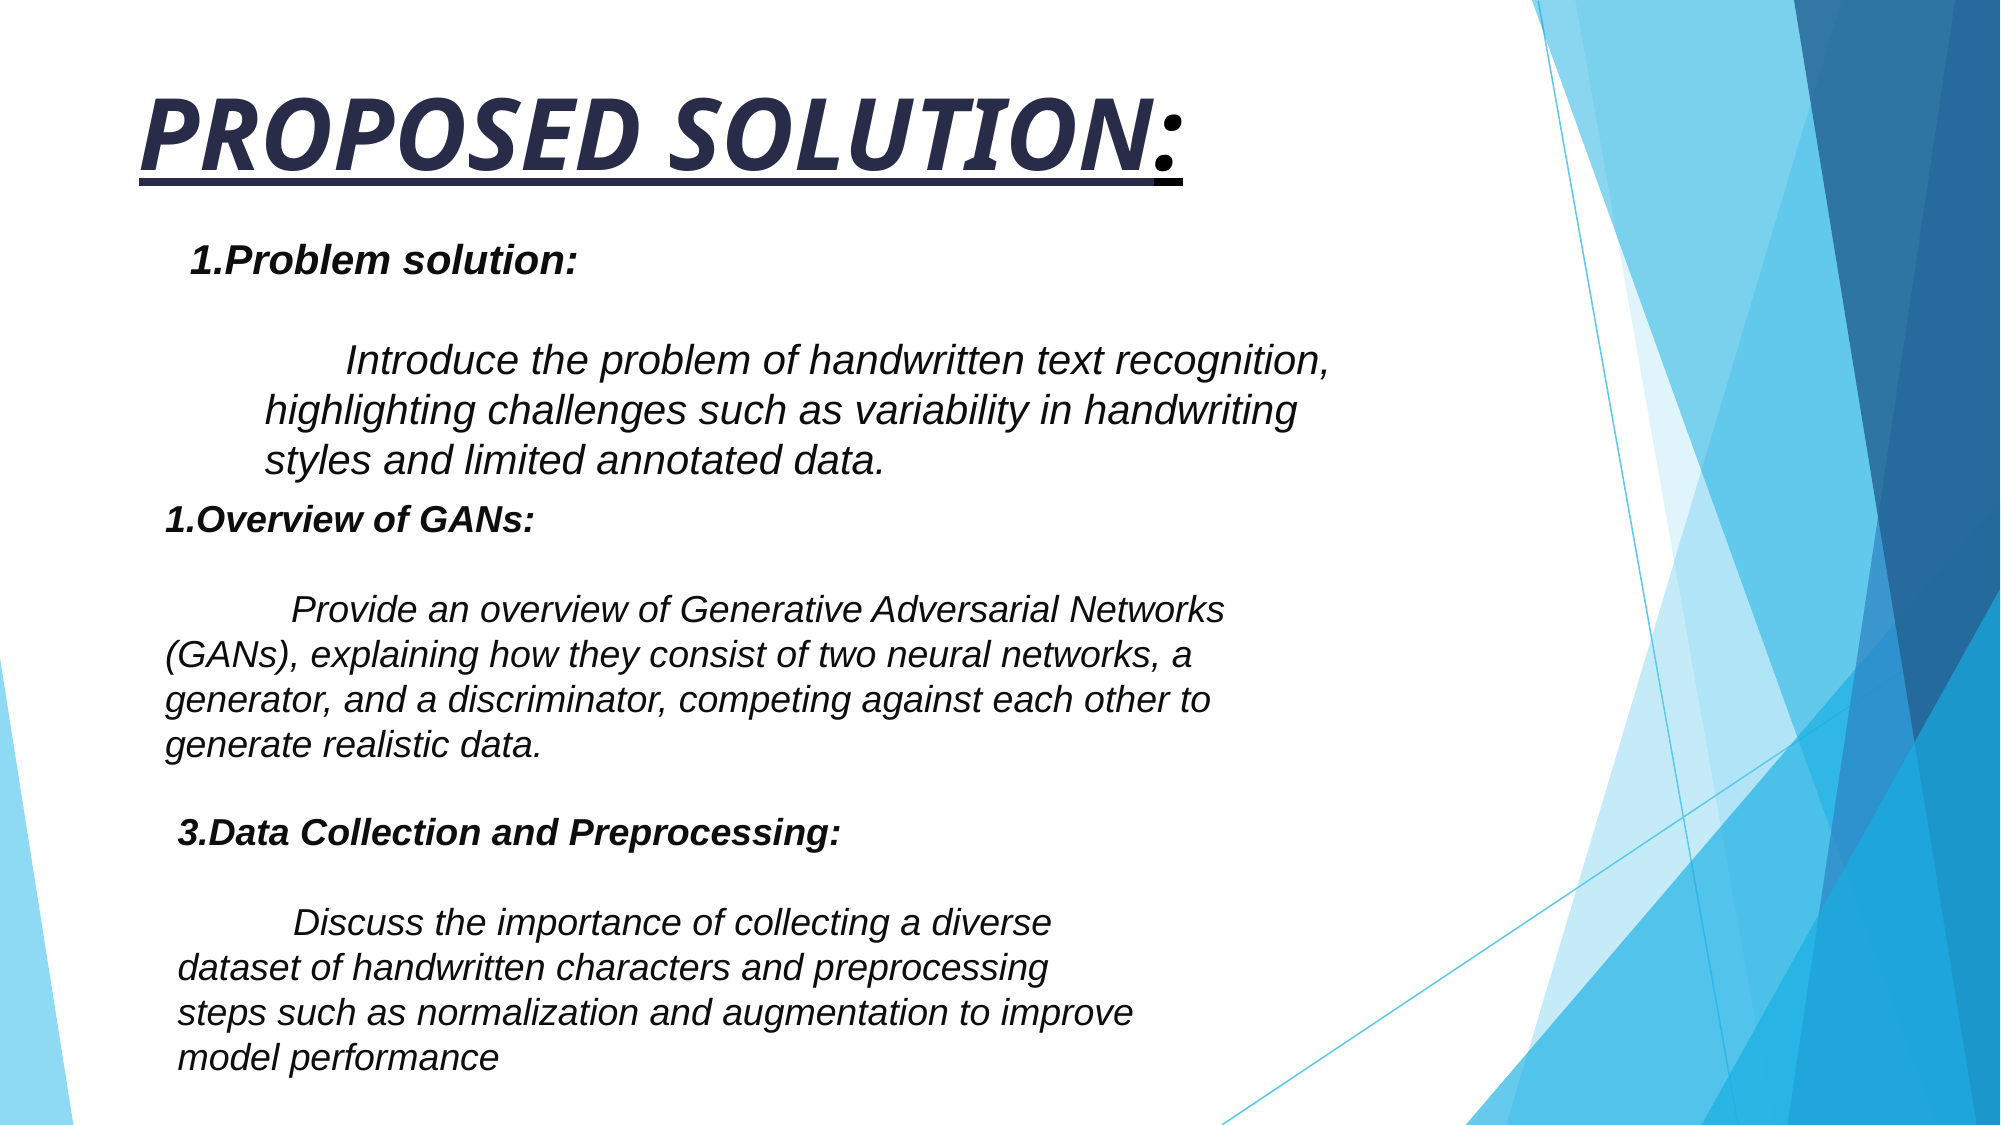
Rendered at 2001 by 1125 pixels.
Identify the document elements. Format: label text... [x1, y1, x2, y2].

text_box Overview of GANs: Provide an overview of Generative Adversarial Networks (GANs), explaining how they consist of two neural networks, a generator, and a discriminator, competing against each other to generate realistic data. [150, 487, 1375, 773]
title PROPOSED SOLUTION: [123, 62, 1877, 185]
text_box Problem solution: Introduce the problem of handwritten text recognition, highlighting challenges such as variability in handwriting styles and limited annotated data. [99, 224, 1425, 540]
text_box 3.Data Collection and Preprocessing: Discuss the importance of collecting a diverse dataset of handwritten characters and preprocessing steps such as normalization and augmentation to improve model performance [162, 799, 1163, 1085]
